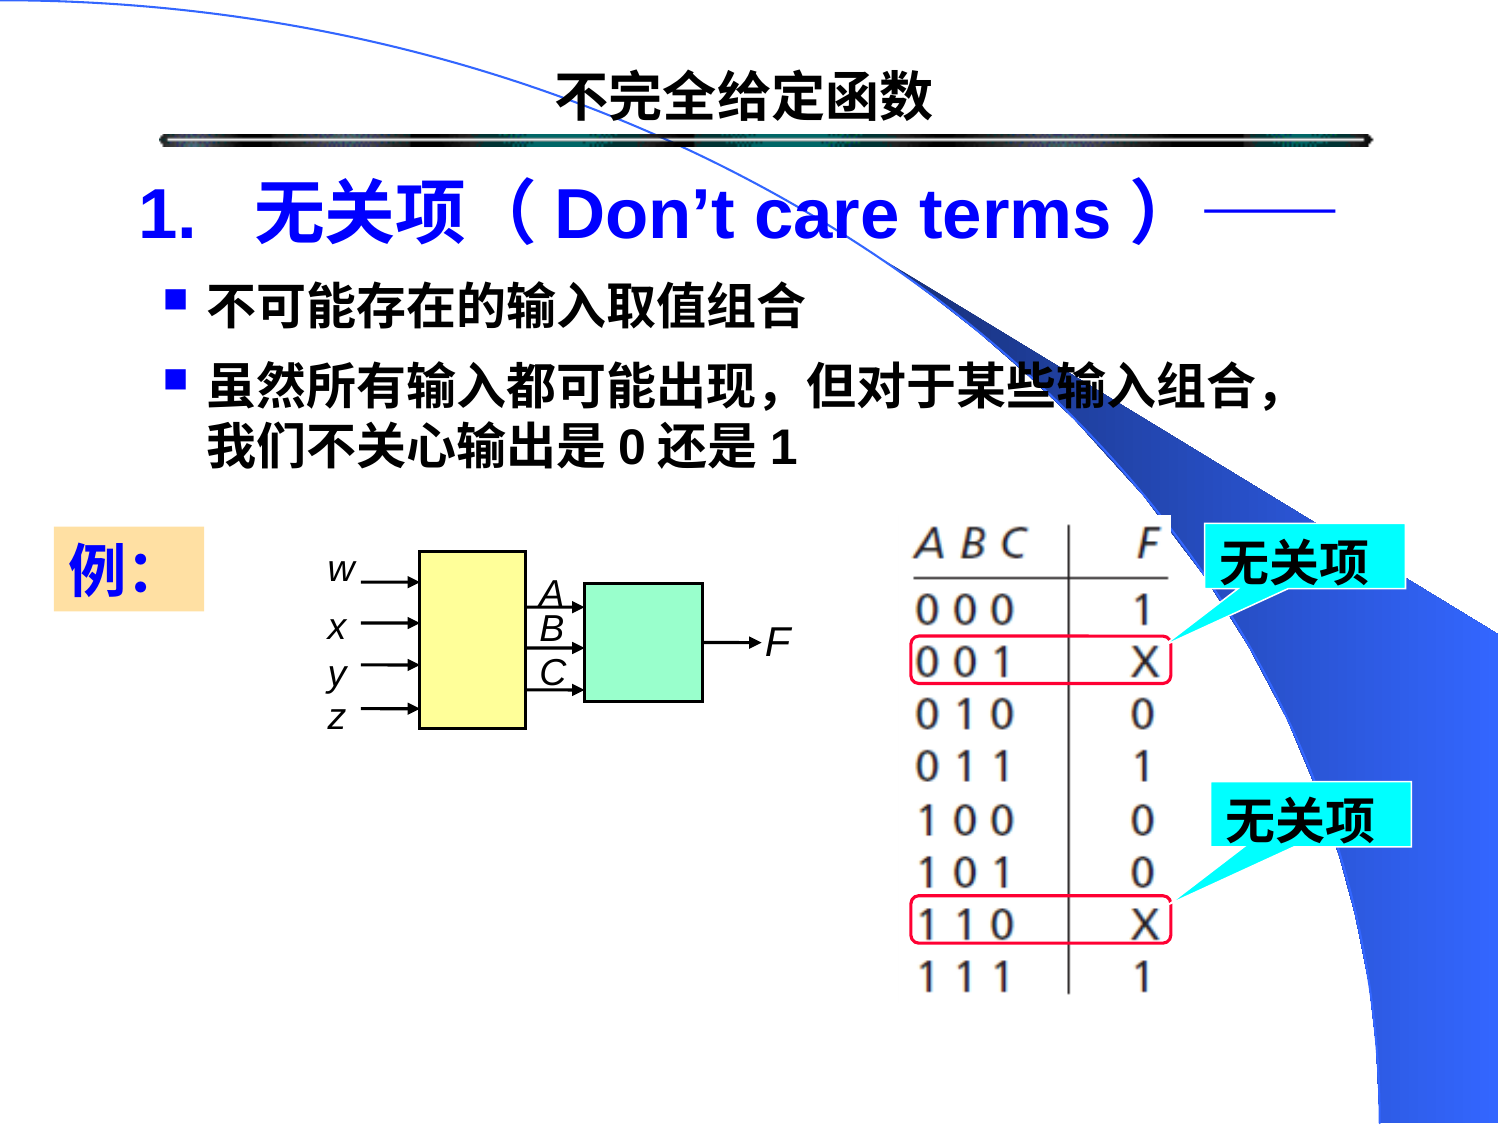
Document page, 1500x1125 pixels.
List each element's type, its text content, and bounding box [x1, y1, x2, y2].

picture [897, 514, 1171, 1003]
text_box 无关项 [1176, 523, 1406, 641]
text_box 无关项 [1176, 781, 1412, 902]
text_box 不可能存在的输入取值组合 虽然所有输入都可能出现，但对于某些输入组合，我们不关心输出是0还是1 [147, 267, 1341, 482]
text_box 不完全给定函数 [301, 54, 1199, 133]
picture [159, 134, 1377, 147]
text_box 例： [53, 526, 205, 612]
text_box 1. 无关项（Don’t care terms）—— [123, 160, 1400, 261]
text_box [312, 536, 821, 746]
